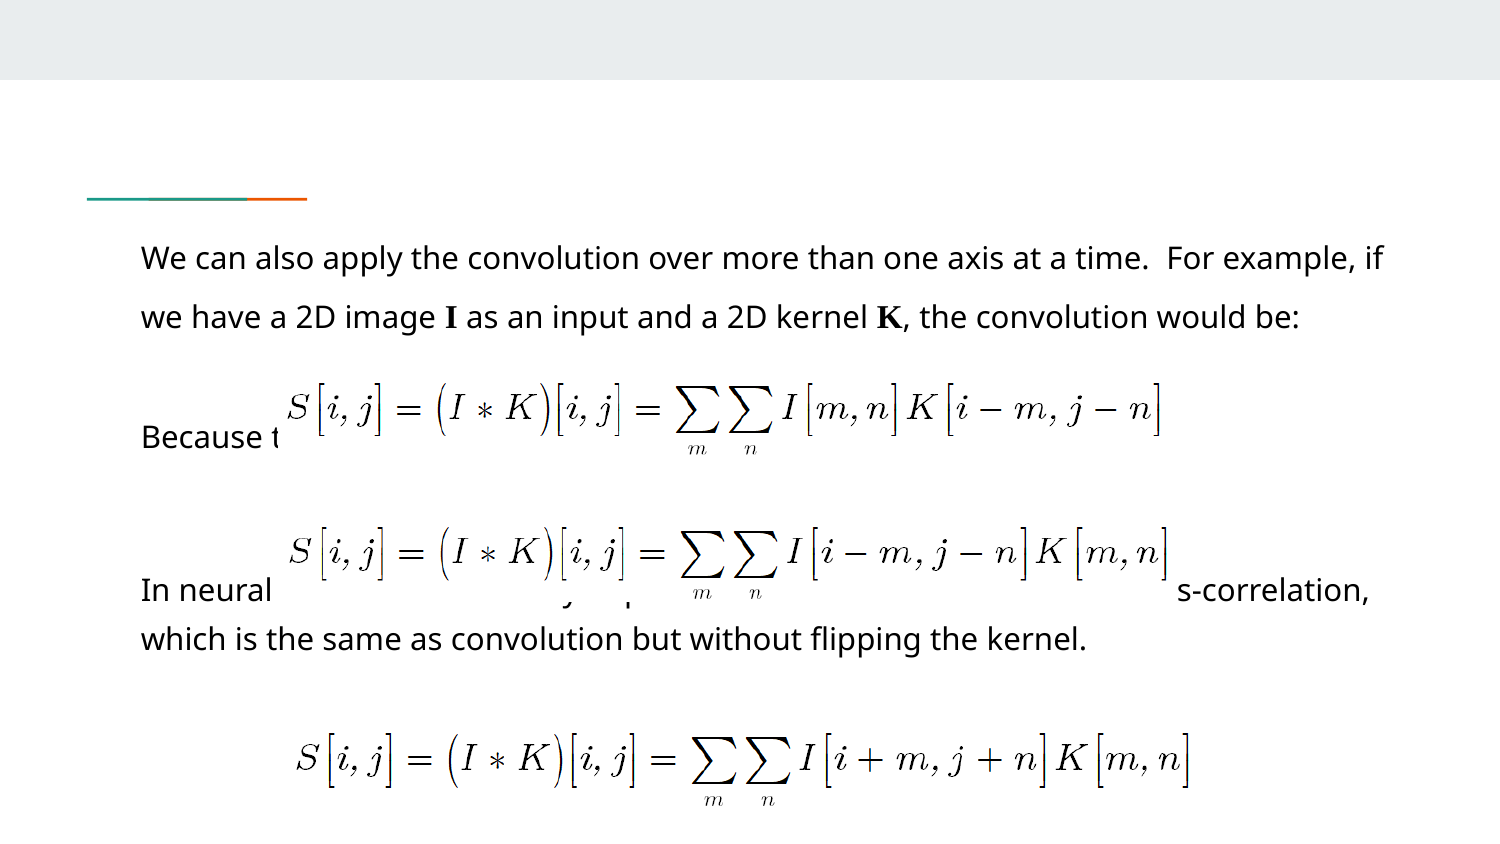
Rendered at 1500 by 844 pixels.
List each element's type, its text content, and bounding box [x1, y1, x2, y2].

picture [284, 728, 1216, 813]
list We can also apply the convolution over more than one axis at a time. For example, if we have a 2D image I as an input and a 2D kernel K, the convolution would be: Because the convolution is commutative, we can write it as: In neural networks we usually implement a related function called cross-correlation, which is the same as convolution but without flipping the kernel. [125, 204, 1416, 816]
picture [278, 517, 1178, 602]
picture [278, 376, 1178, 455]
